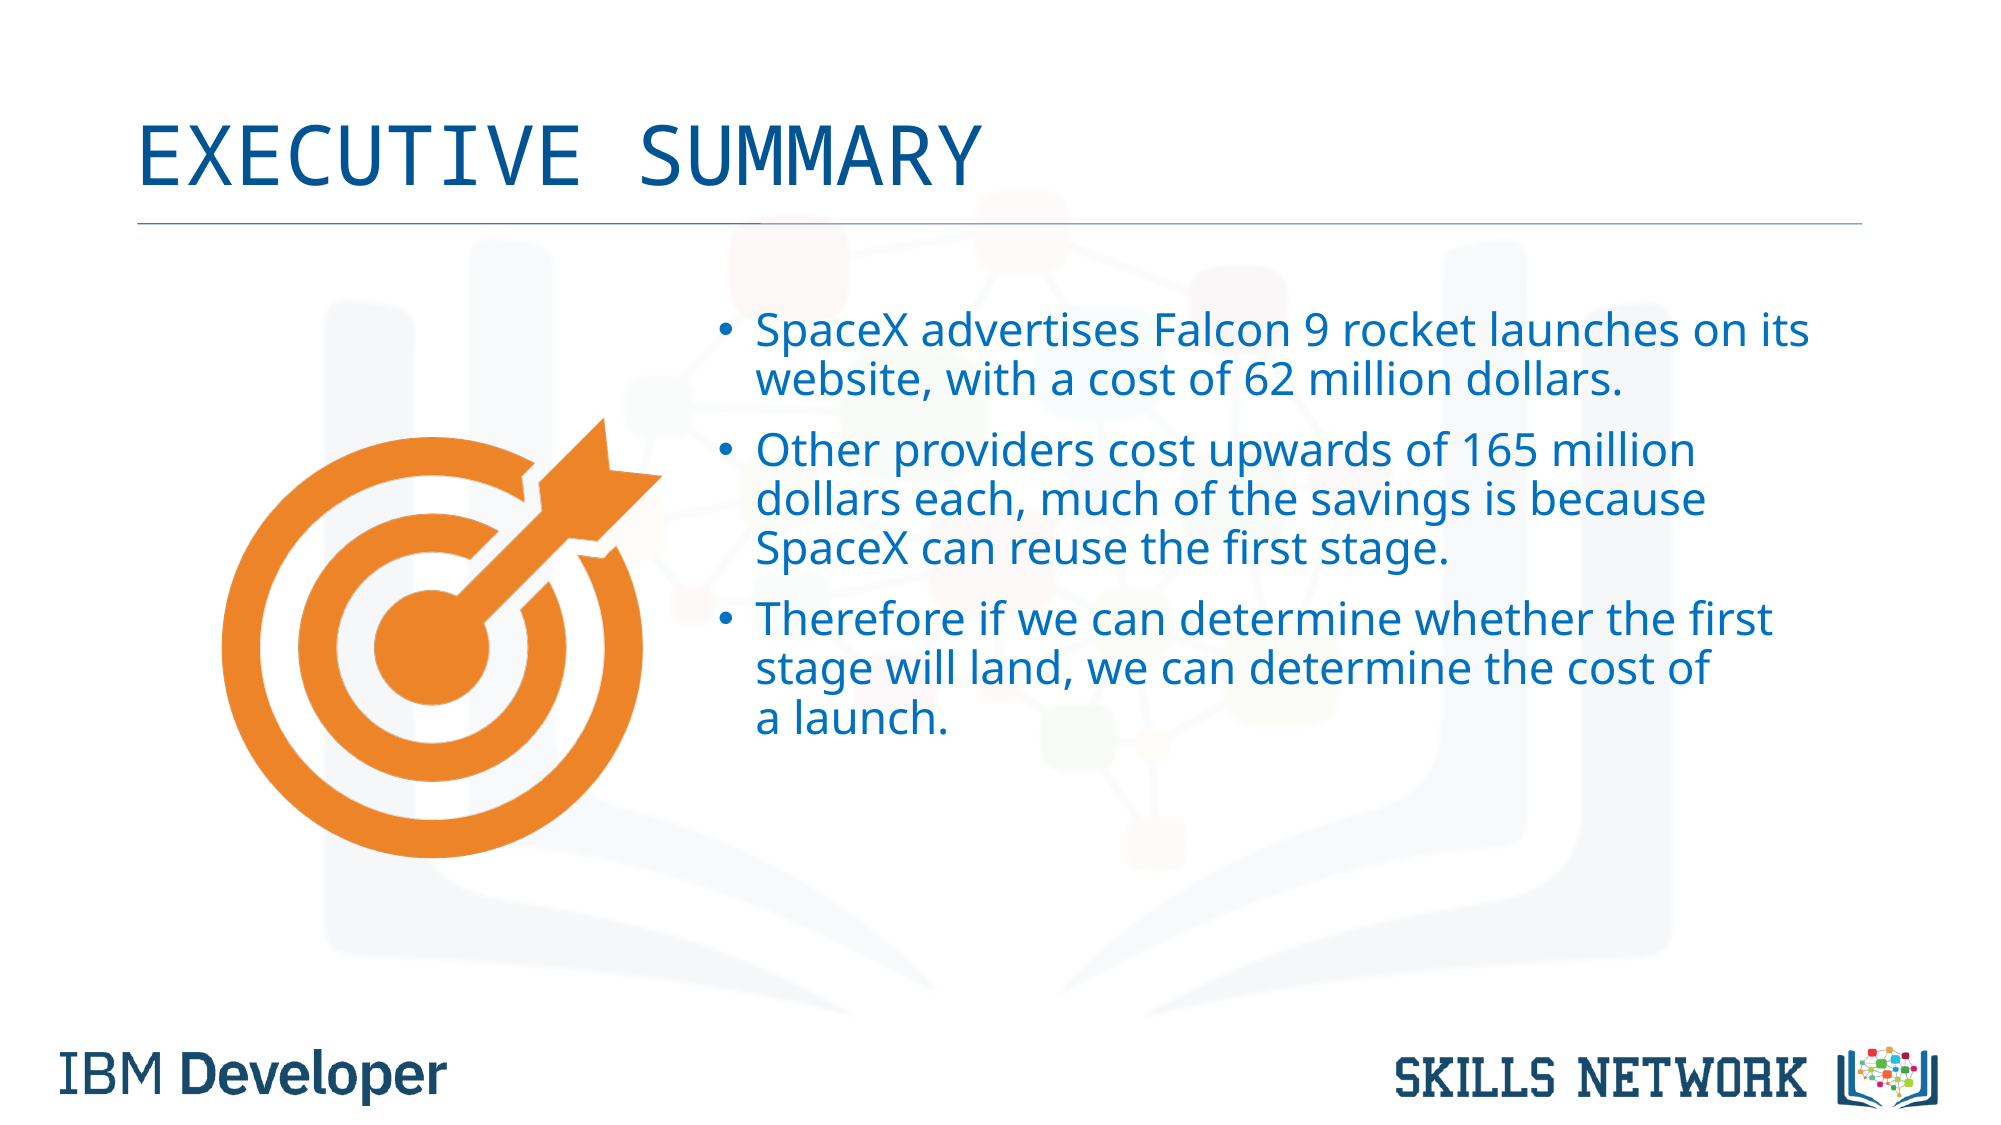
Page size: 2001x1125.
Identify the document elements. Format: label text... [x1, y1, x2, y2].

picture [178, 377, 703, 902]
title EXECUTIVE SUMMARY [120, 50, 1526, 268]
list SpaceX advertises Falcon 9 rocket launches on its website, with a cost of 62 million dollars. Other providers cost upwards of 165 million dollars each, much of the savings is because SpaceX can reuse the first stage. Therefore if we can determine whether the first stage will land, we can determine the cost of a launch. [702, 299, 1863, 1032]
picture [1390, 1045, 1945, 1111]
picture [55, 1045, 459, 1108]
